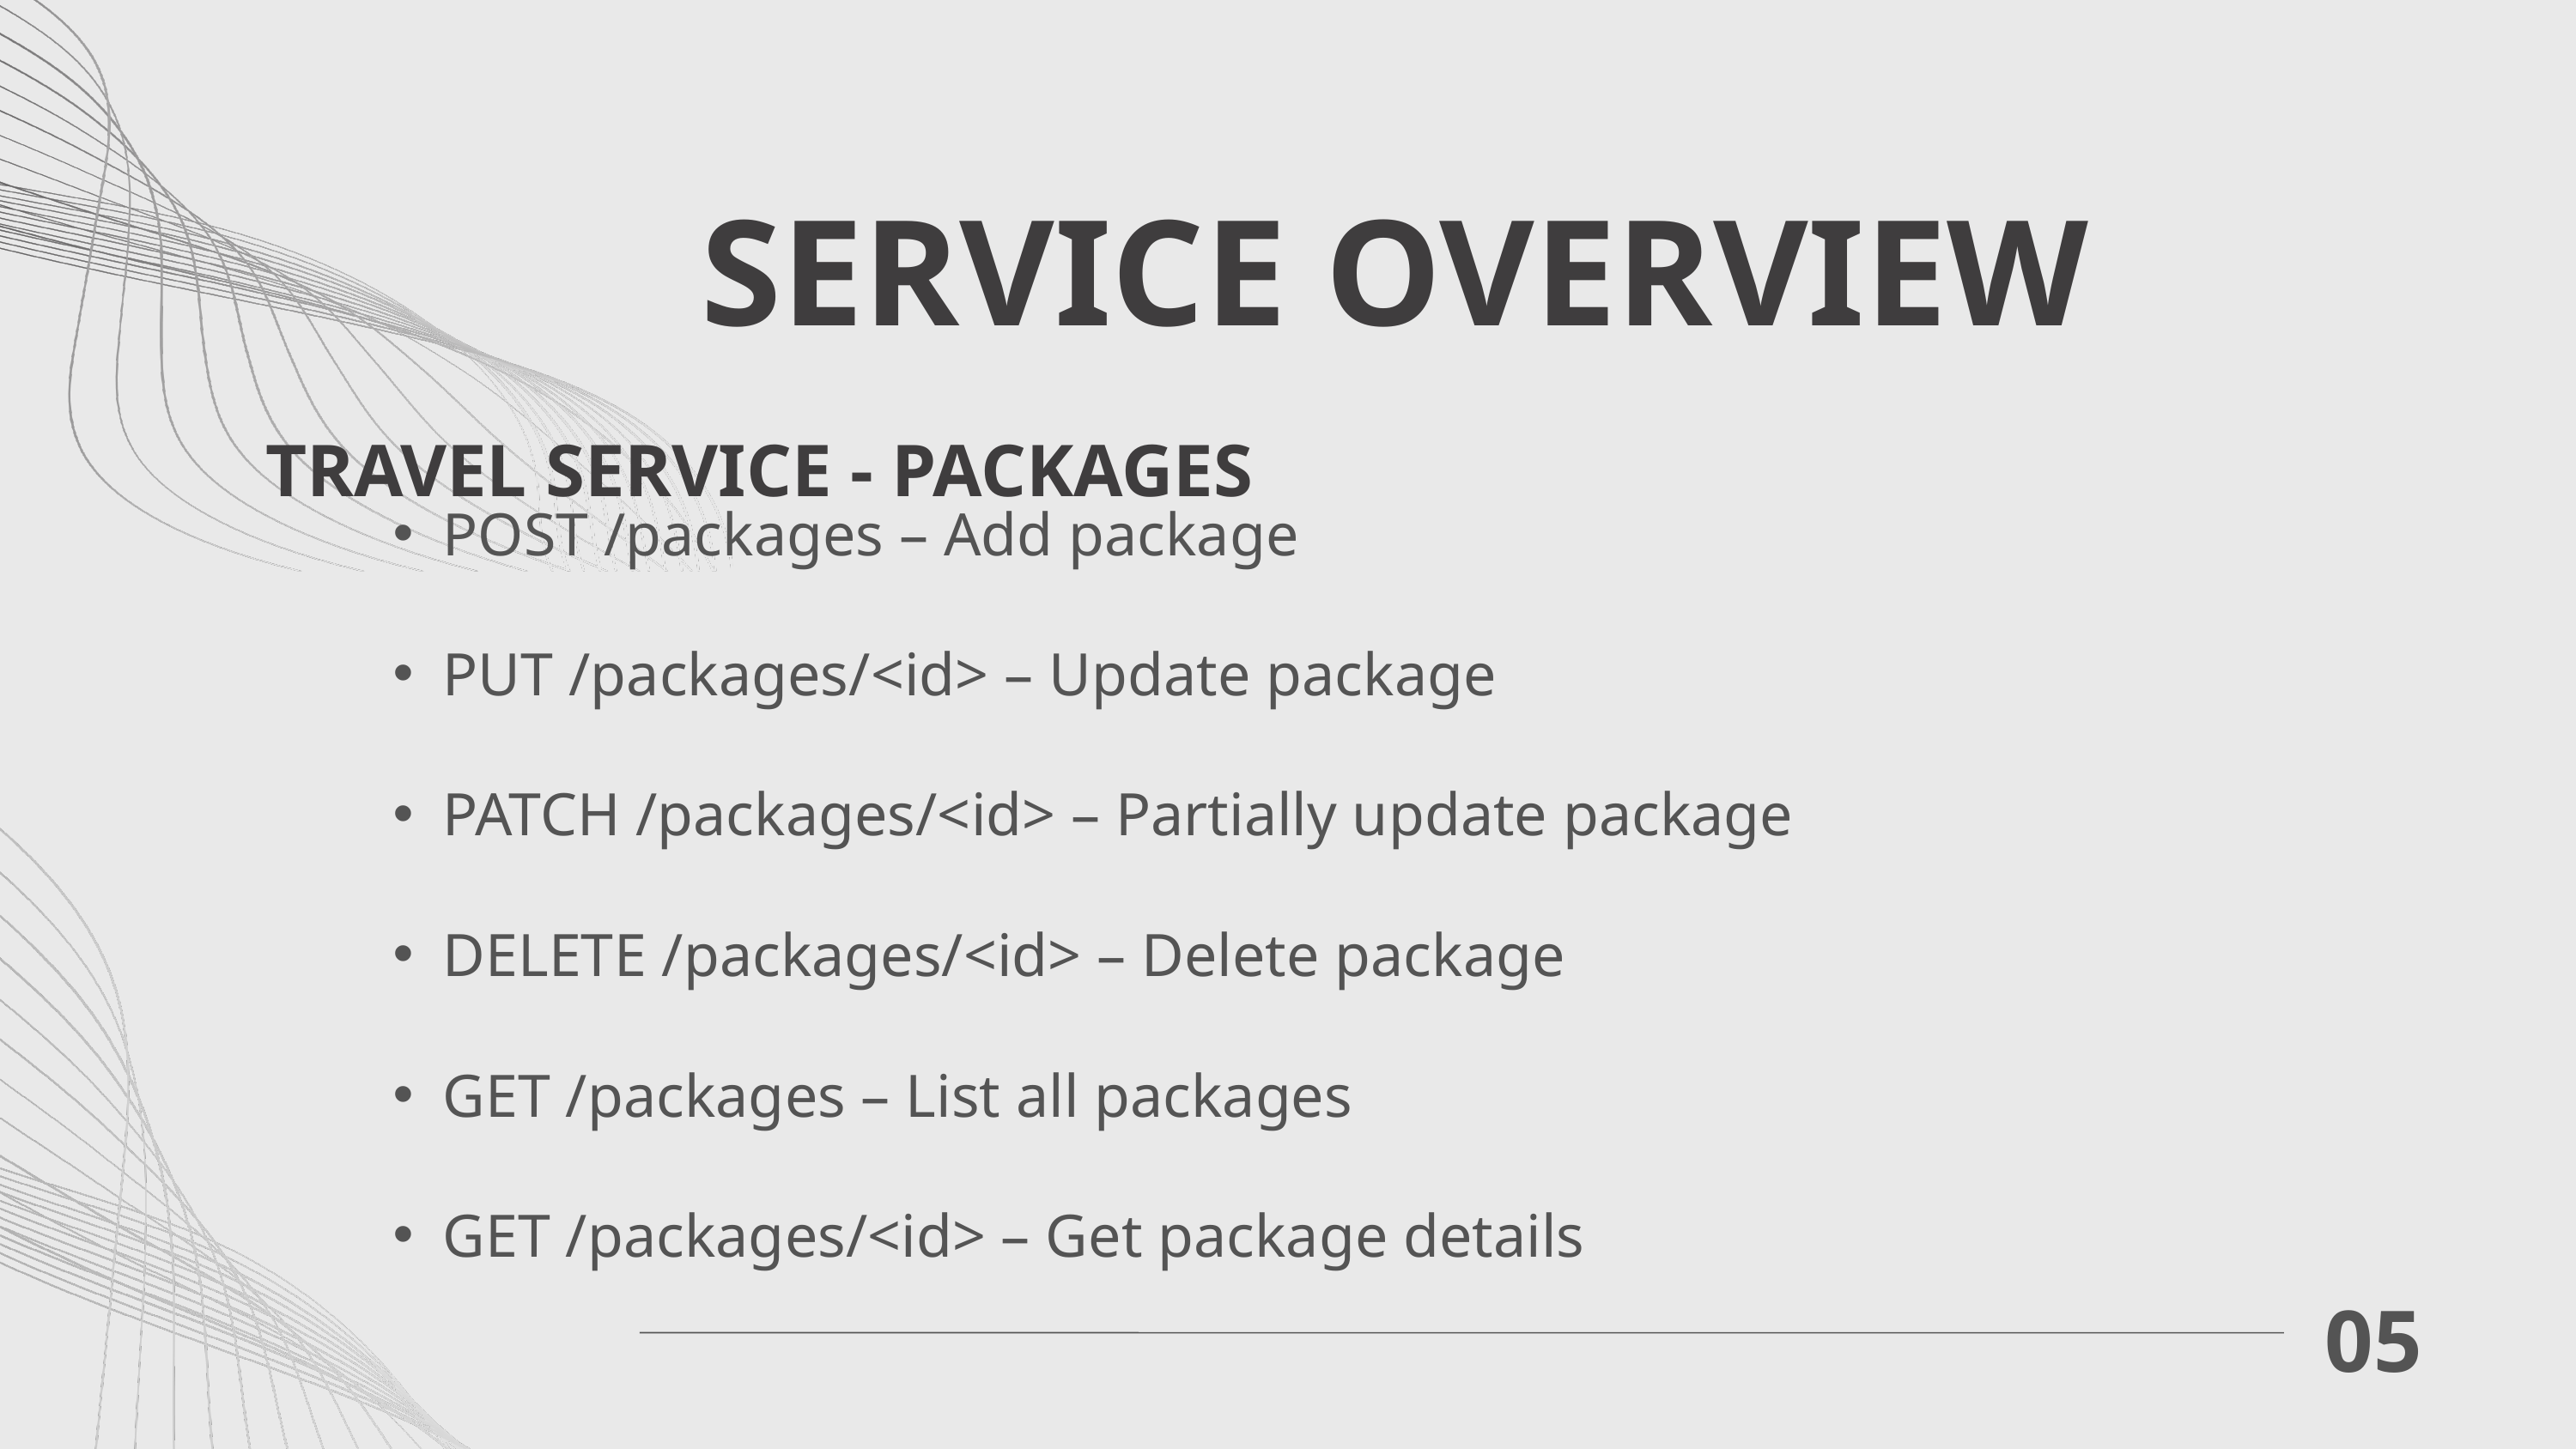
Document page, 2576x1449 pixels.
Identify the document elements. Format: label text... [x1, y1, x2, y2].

text_box POST /packages – Add package PUT /packages/<id> – Update package PATCH /packages/<id> – Partially update package DELETE /packages/<id> – Delete package GET /packages – List all packages GET /packages/<id> – Get package details [343, 496, 2319, 1270]
text_box TRAVEL SERVICE - PACKAGES [56, 222, 1463, 512]
text_box [0, 0, 733, 572]
text_box [0, 724, 636, 1449]
text_box 05 [2283, 1270, 2464, 1389]
text_box SERVICE OVERVIEW [386, 149, 2403, 355]
